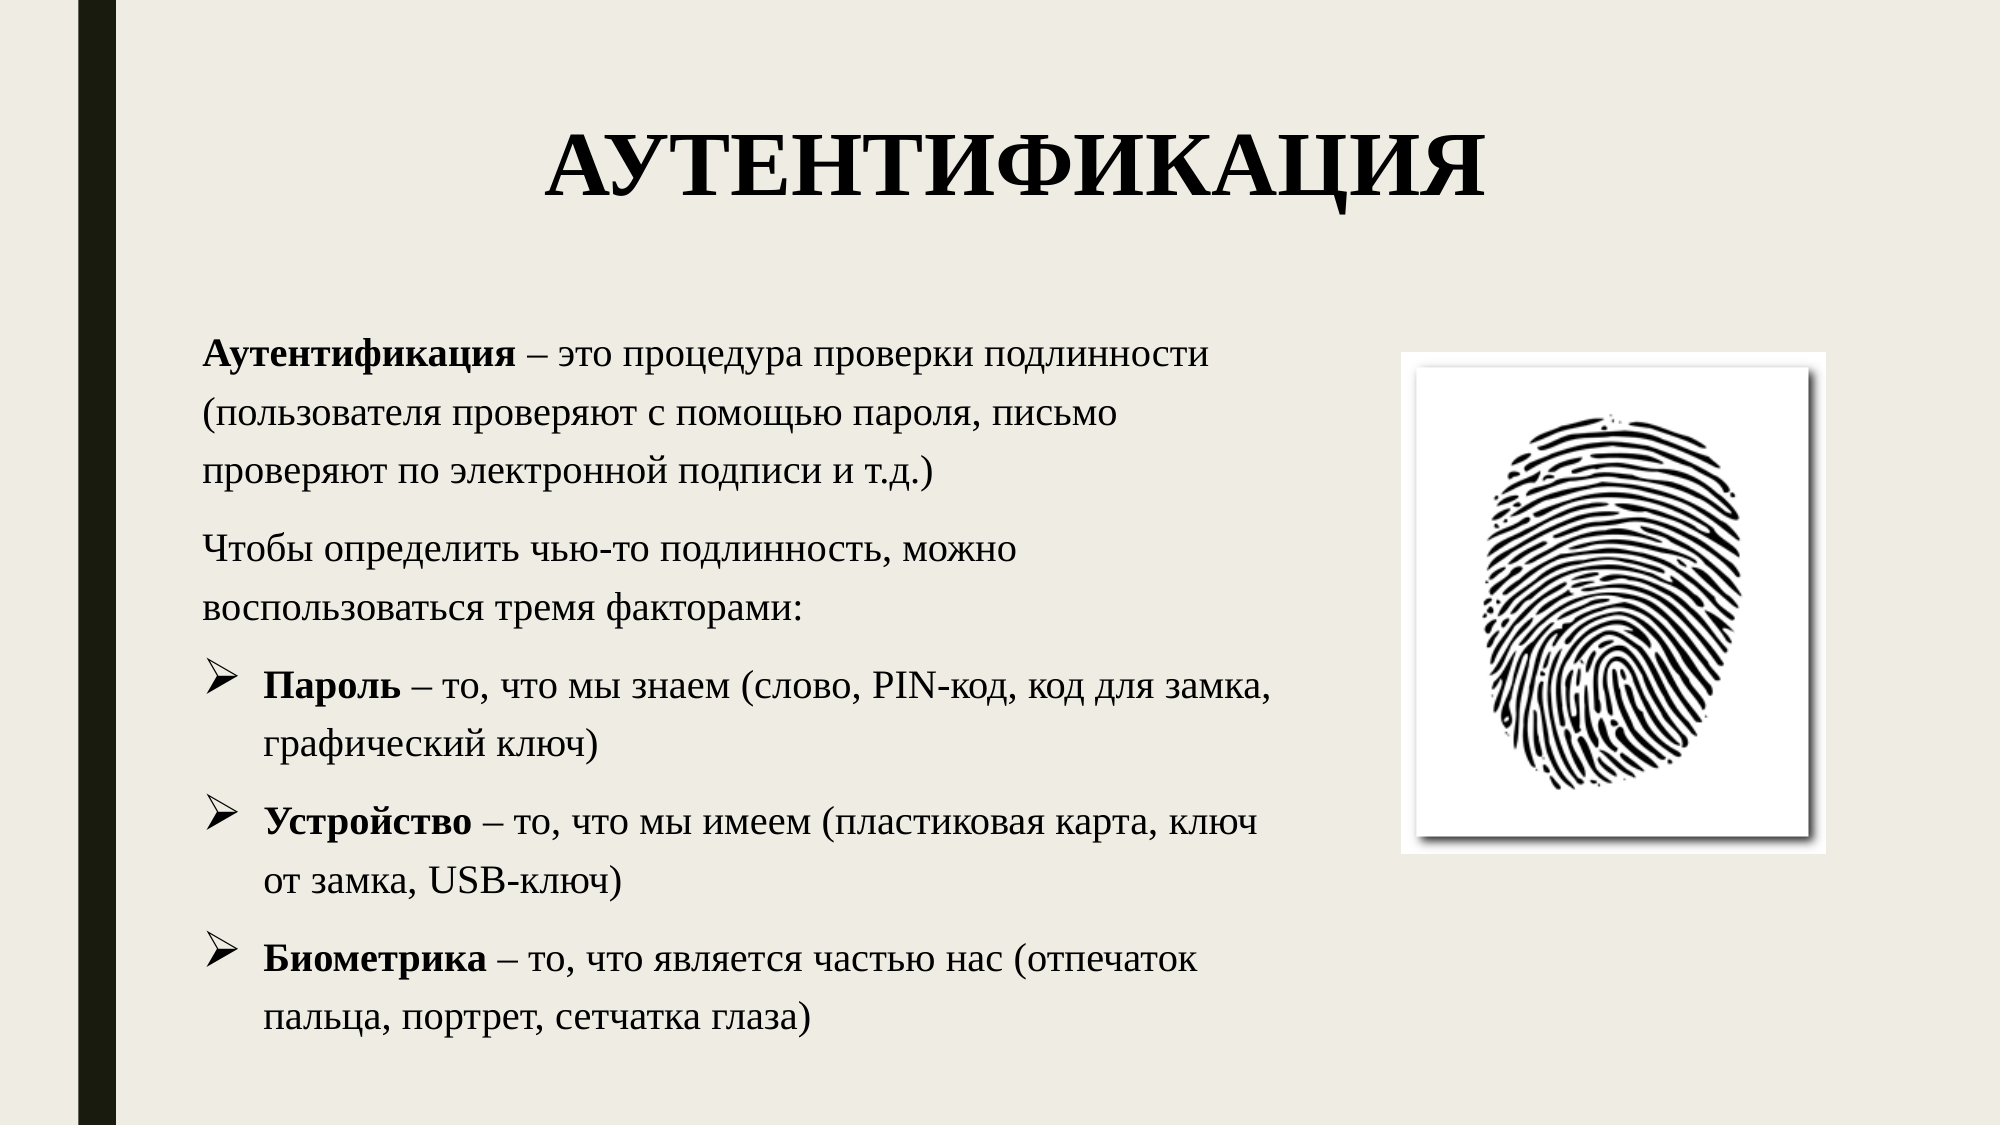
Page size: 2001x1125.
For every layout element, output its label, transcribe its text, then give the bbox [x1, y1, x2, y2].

picture [1401, 352, 1826, 855]
list Аутентификация – это процедура проверки подлинности (пользователя проверяют с помощью пароля, письмо проверяют по электронной подписи и т.д.) Чтобы определить чью-то подлинность, можно воспользоваться тремя факторами: Пароль – то, что мы знаем (слово, PIN-код, код для замка, графический ключ) Устройство – то, что мы имеем (пластиковая карта, ключ от замка, USB-ключ) Биометрика – то, что является частью нас (отпечаток пальца, портрет, сетчатка глаза) [187, 240, 1313, 1053]
title АУТЕНТИФИКАЦИЯ [482, 44, 1549, 287]
